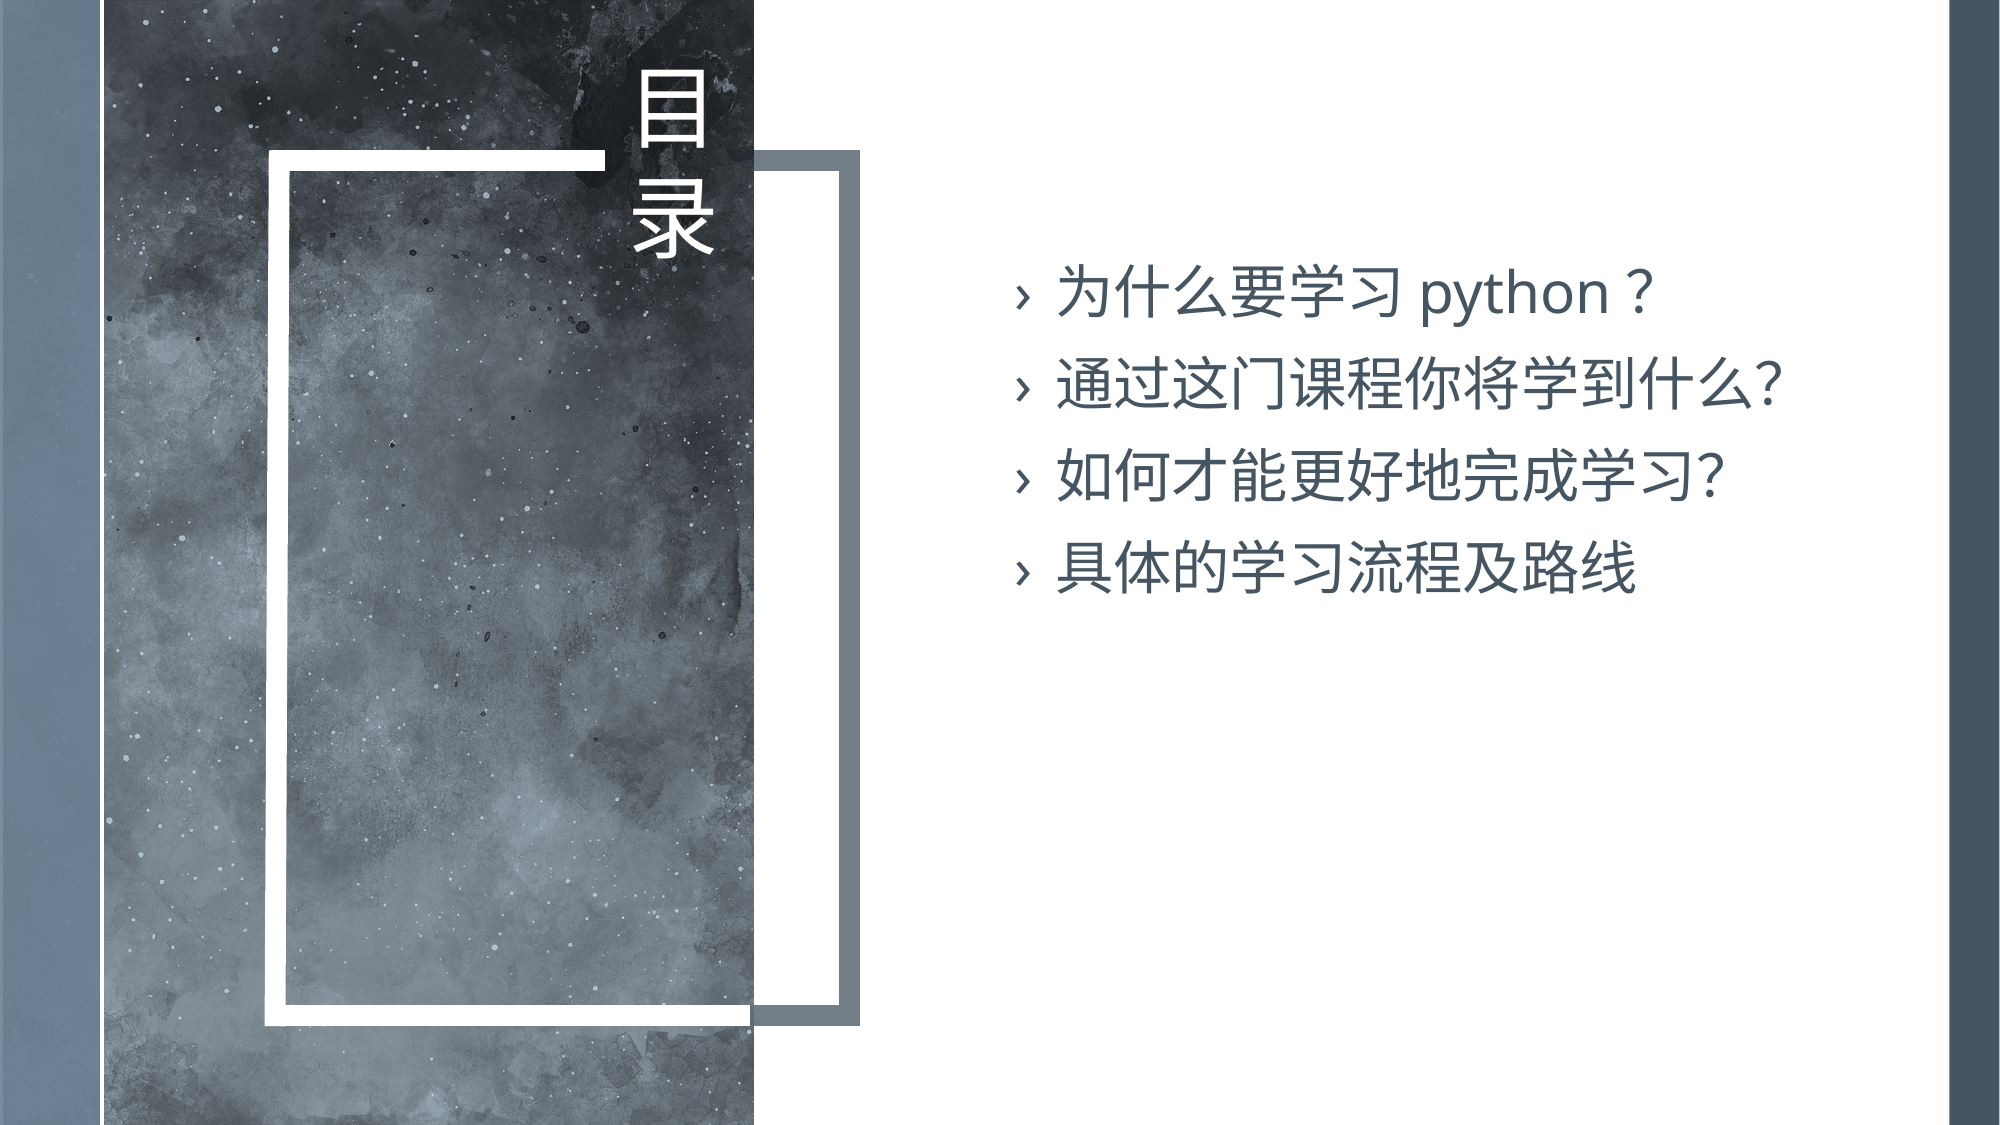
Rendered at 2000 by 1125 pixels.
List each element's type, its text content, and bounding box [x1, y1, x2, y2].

list 为什么要学习python？ 通过这门课程你将学到什么？ 如何才能更好地完成学习？ 具体的学习流程及路线 [999, 255, 1867, 1013]
